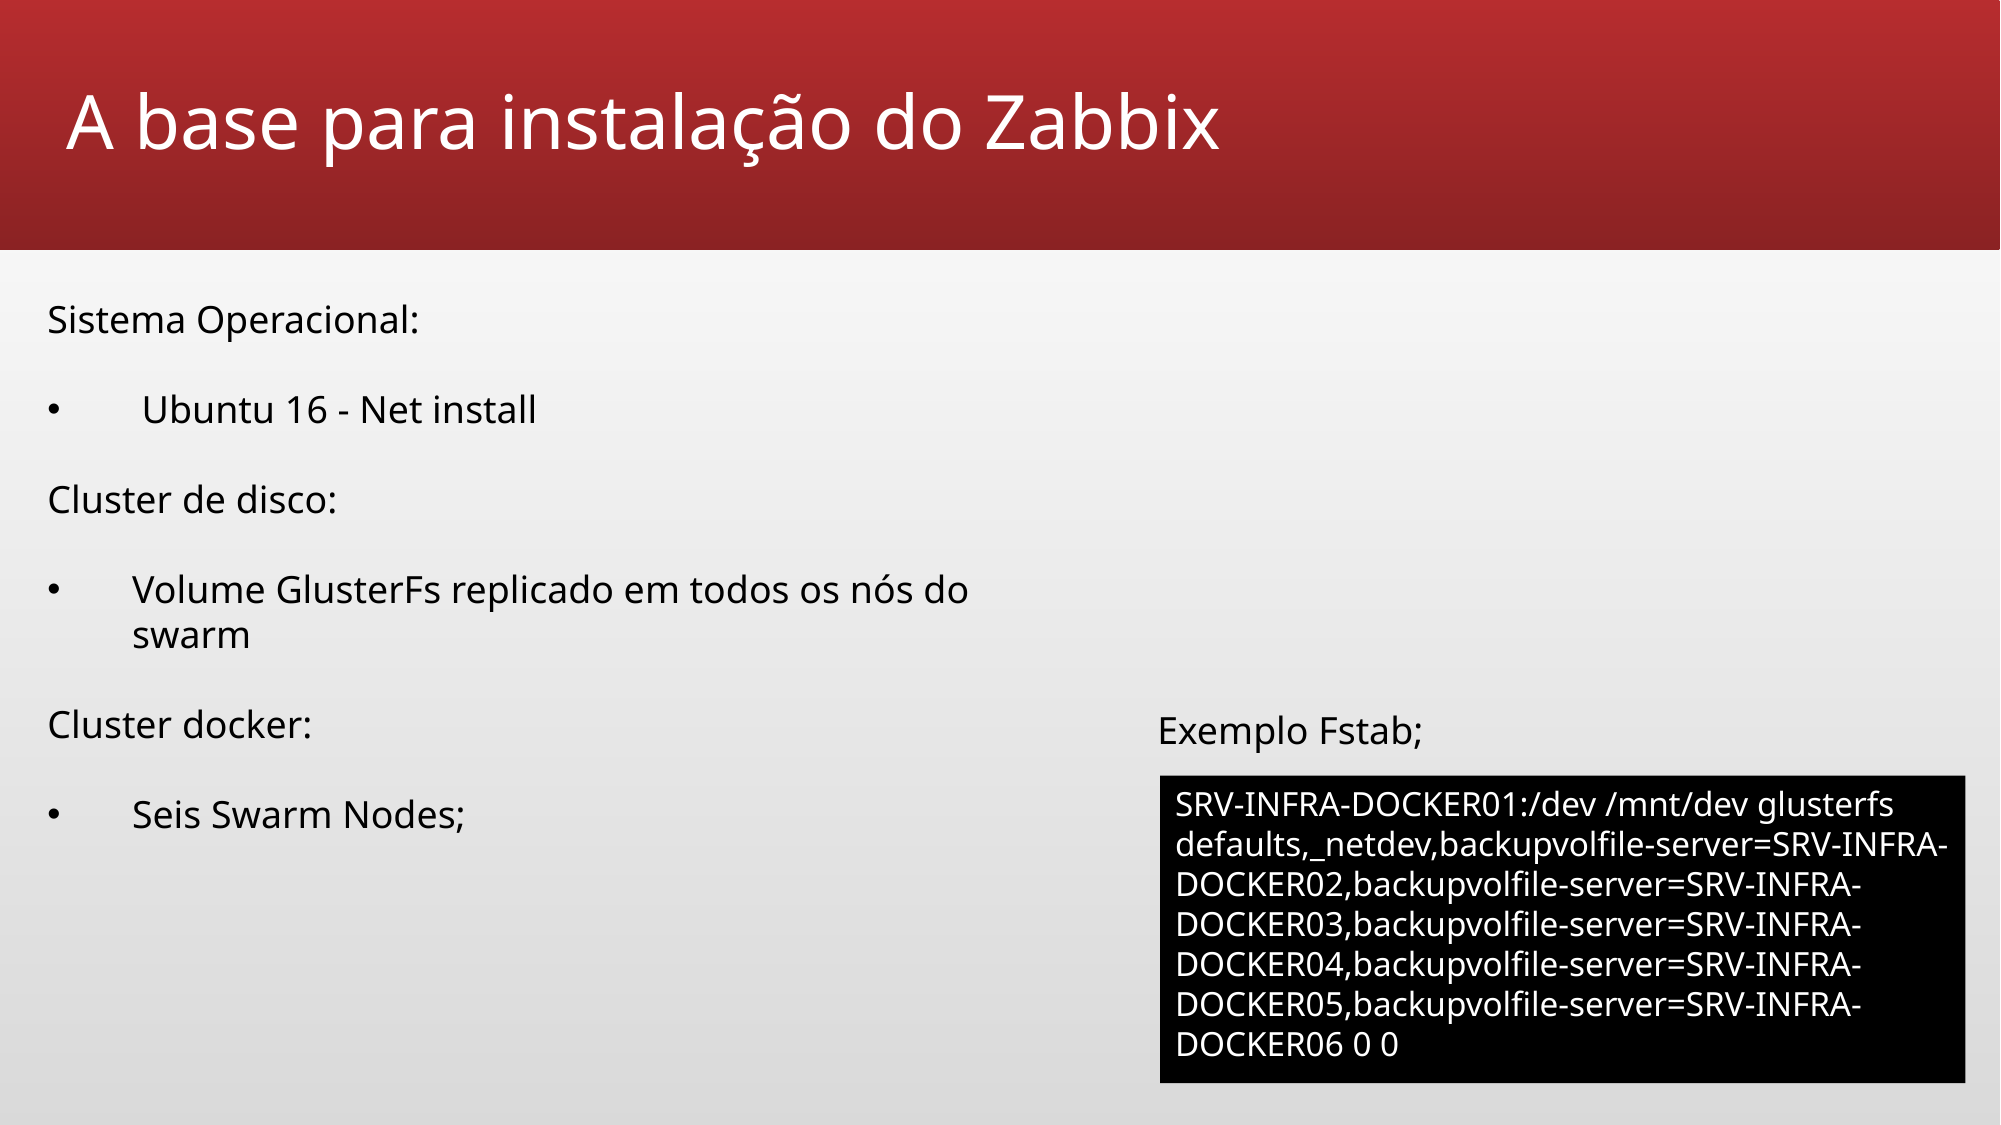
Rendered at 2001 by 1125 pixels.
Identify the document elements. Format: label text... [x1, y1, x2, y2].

text_box SRV-INFRA-DOCKER01:/dev /mnt/dev glusterfs defaults,_netdev,backupvolfile-server=SRV-INFRA-DOCKER02,backupvolfile-server=SRV-INFRA-DOCKER03,backupvolfile-server=SRV-INFRA-DOCKER04,backupvolfile-server=SRV-INFRA-DOCKER05,backupvolfile-server=SRV-INFRA-DOCKER06 0 0 [1160, 775, 1966, 1084]
title A base para instalação do Zabbix [51, 16, 1702, 234]
text_box Sistema Operacional: Ubuntu 16 - Net install Cluster de disco: Volume GlusterFs replicado em todos os nós do swarm Cluster docker: Seis Swarm Nodes; [32, 288, 1074, 979]
text_box Exemplo Fstab; [1142, 699, 1605, 760]
